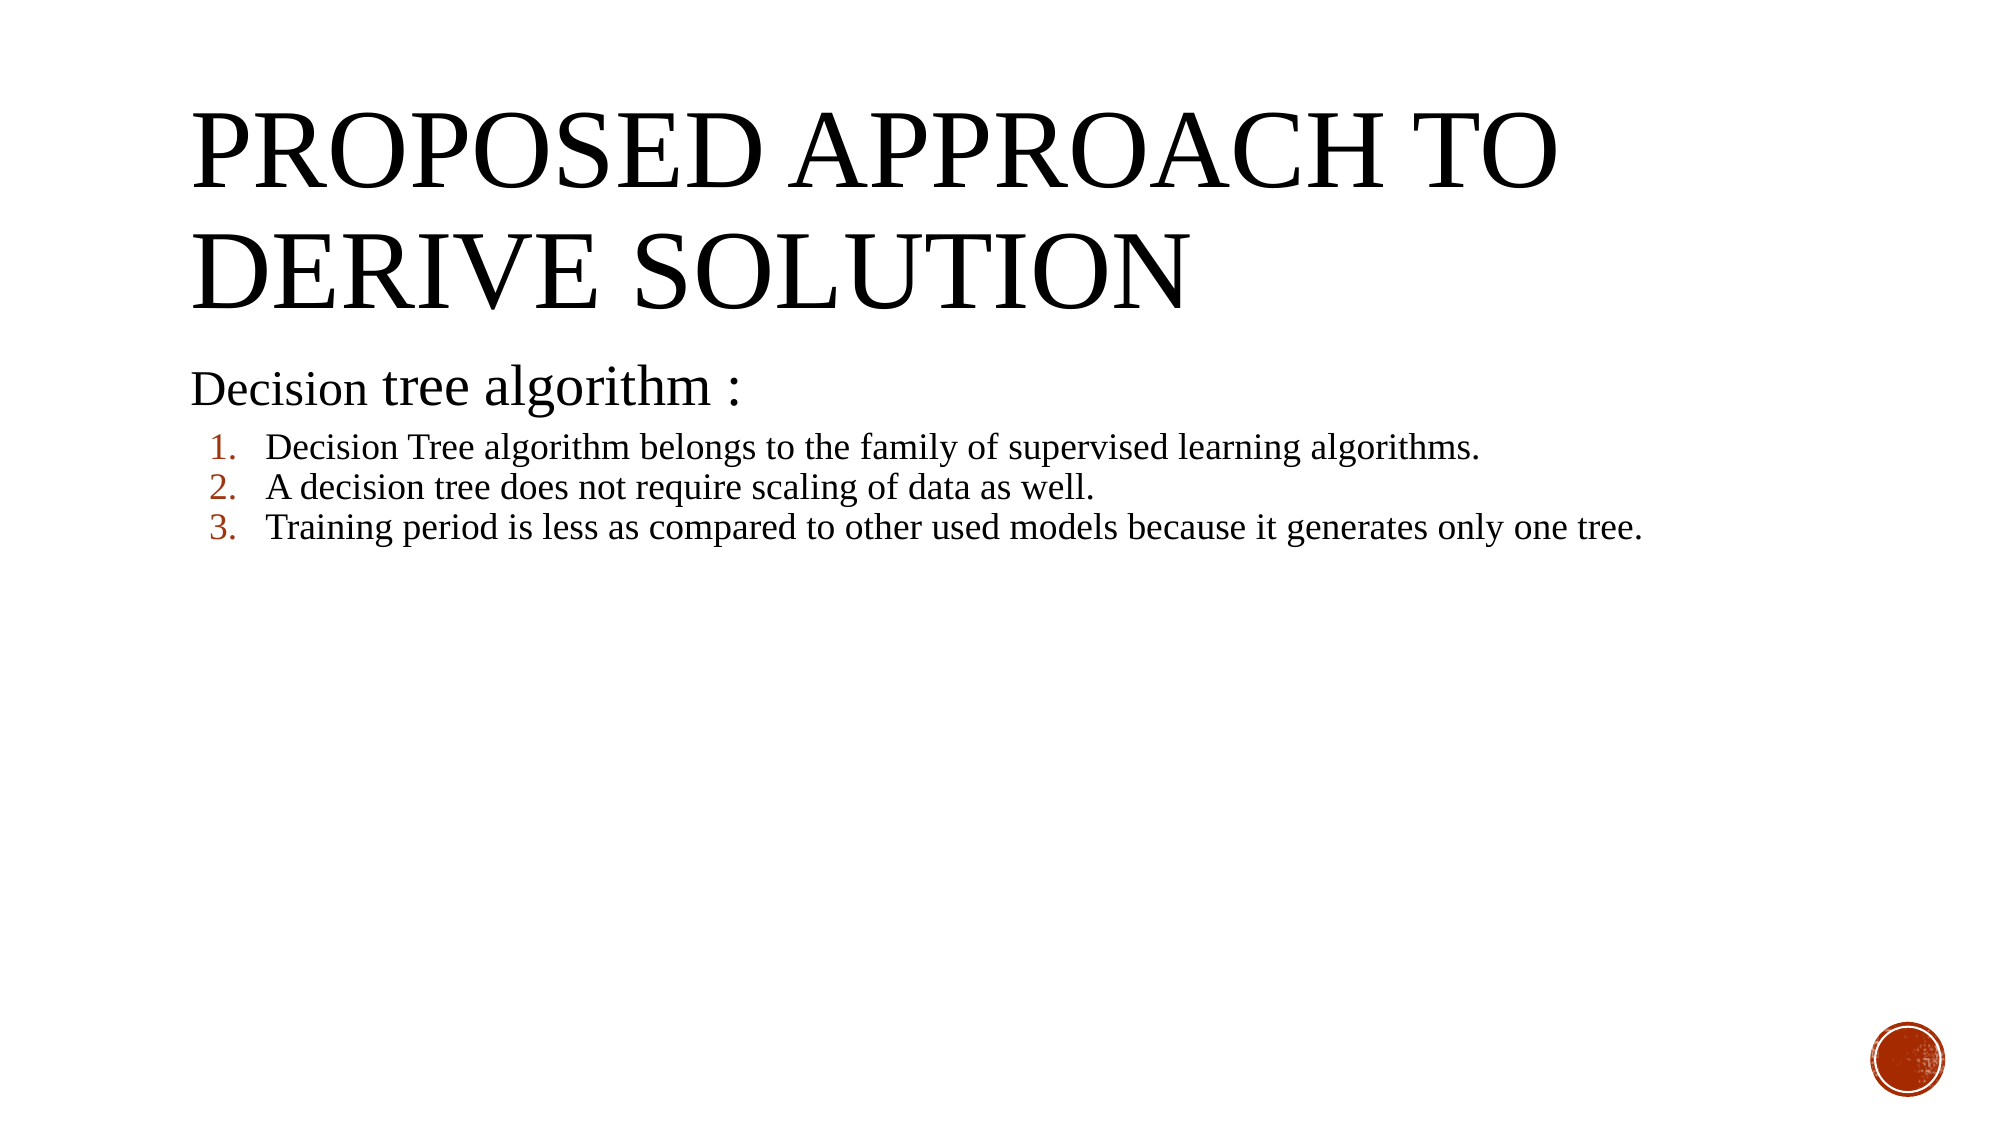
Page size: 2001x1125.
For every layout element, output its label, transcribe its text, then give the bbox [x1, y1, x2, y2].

title Proposed APPROACH TO DERIVE SOLUTION [175, 79, 1826, 344]
list Decision tree algorithm : Decision Tree algorithm belongs to the family of supervised learning algorithms. A decision tree does not require scaling of data as well. Training period is less as compared to other used models because it generates only one tree. [175, 348, 1826, 1013]
